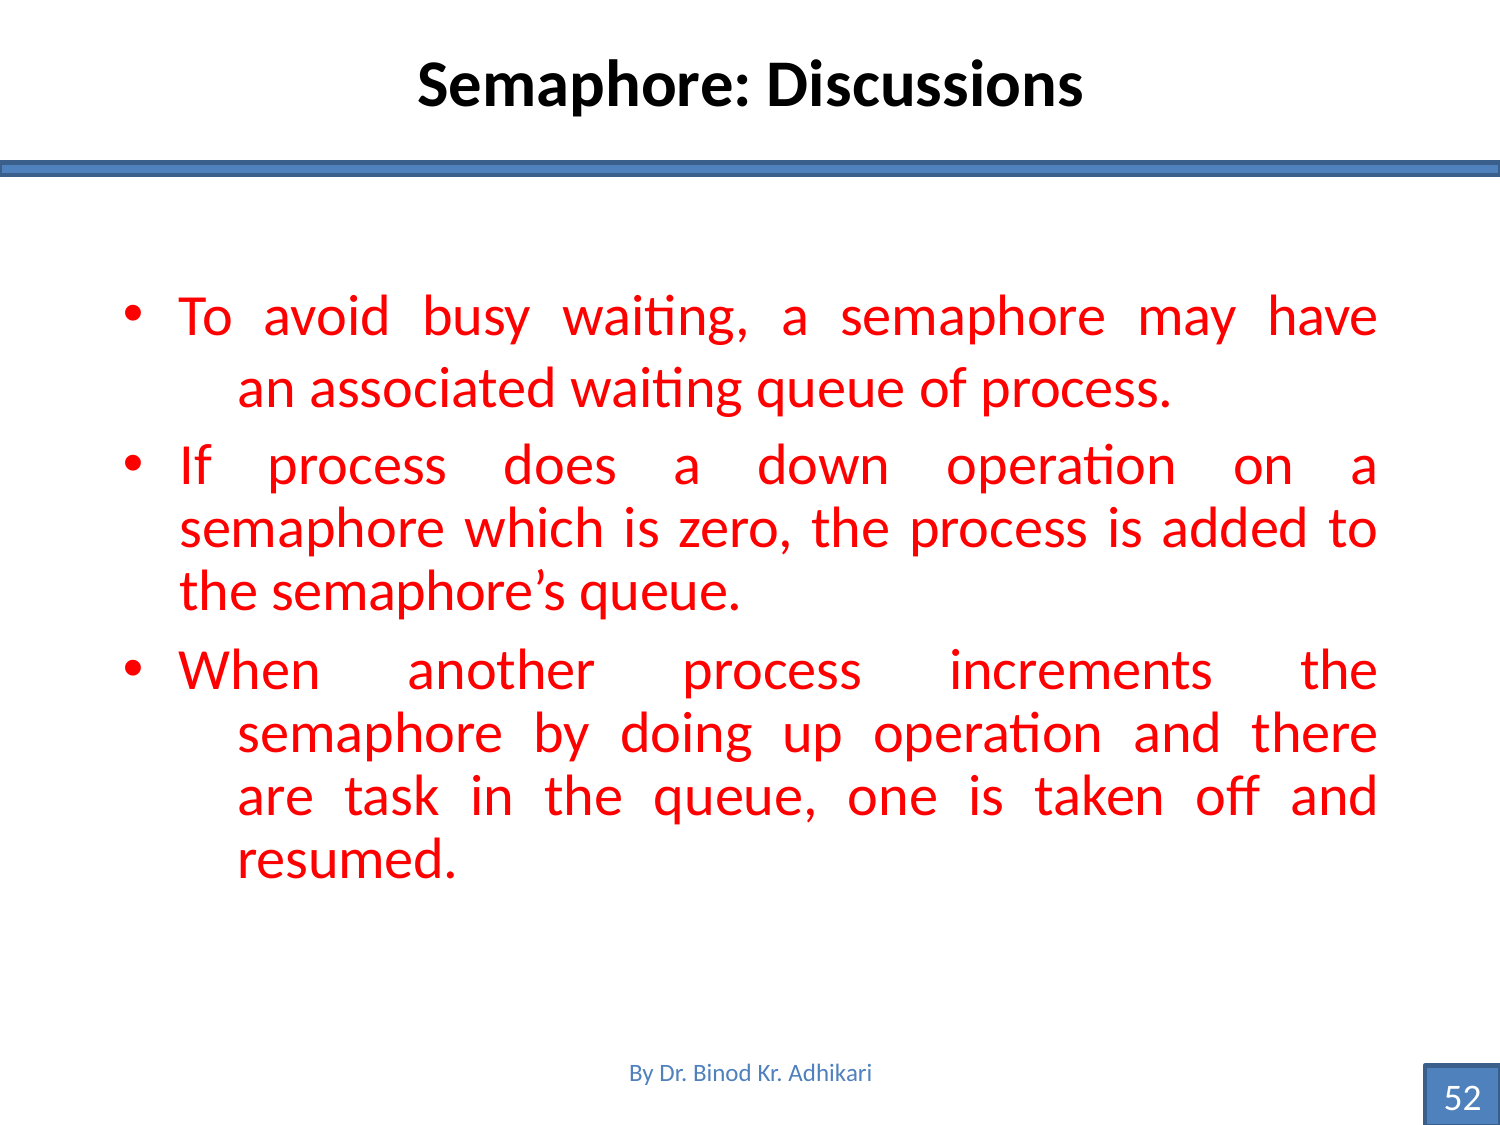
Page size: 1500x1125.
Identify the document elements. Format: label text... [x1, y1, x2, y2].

list To avoid busy waiting, a semaphore may have an associated waiting queue of process. If process does a down operation on a semaphore which is zero, the process is added to the semaphore’s queue. When another process increments the semaphore by doing up operation and there are task in the queue, one is taken off and resumed. [120, 264, 1380, 914]
title Semaphore: Discussions [356, 37, 1144, 228]
footer By Dr. Binod Kr. Adhikari [541, 1060, 959, 1125]
